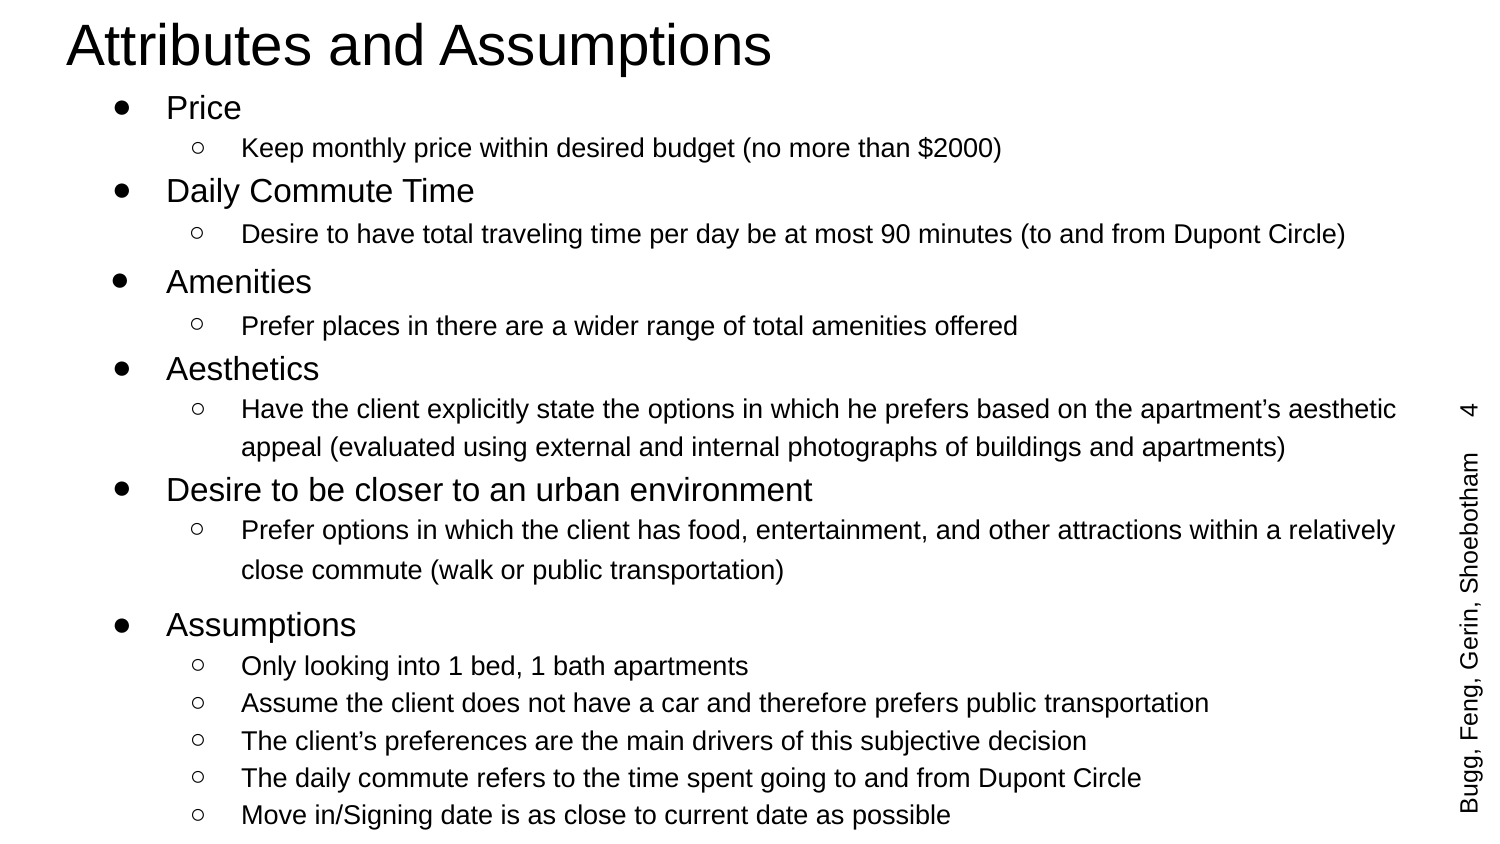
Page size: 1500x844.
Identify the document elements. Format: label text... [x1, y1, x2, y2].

list Assumptions Only looking into 1 bed, 1 bath apartments Assume the client does not have a car and therefore prefers public transportation The client’s preferences are the main drivers of this subjective decision The daily commute refers to the time spent going to and from Dupont Circle Move in/Signing date is as close to current date as possible [76, 595, 1435, 835]
title Attributes and Assumptions [51, 0, 1449, 86]
list Price Keep monthly price within desired budget (no more than $2000) Daily Commute Time Desire to have total traveling time per day be at most 90 minutes (to and from Dupont Circle) Amenities Prefer places in there are a wider range of total amenities offered Aesthetics Have the client explicitly state the options in which he prefers based on the apartment’s aesthetic appeal (evaluated using external and internal photographs of buildings and apartments) Desire to be closer to an urban environment Prefer options in which the client has food, entertainment, and other attractions within a relatively close commute (walk or public transportation) [76, 65, 1474, 595]
text_box Bugg, Feng, Gerin, Shoebotham ‹#› [1435, 388, 1500, 844]
